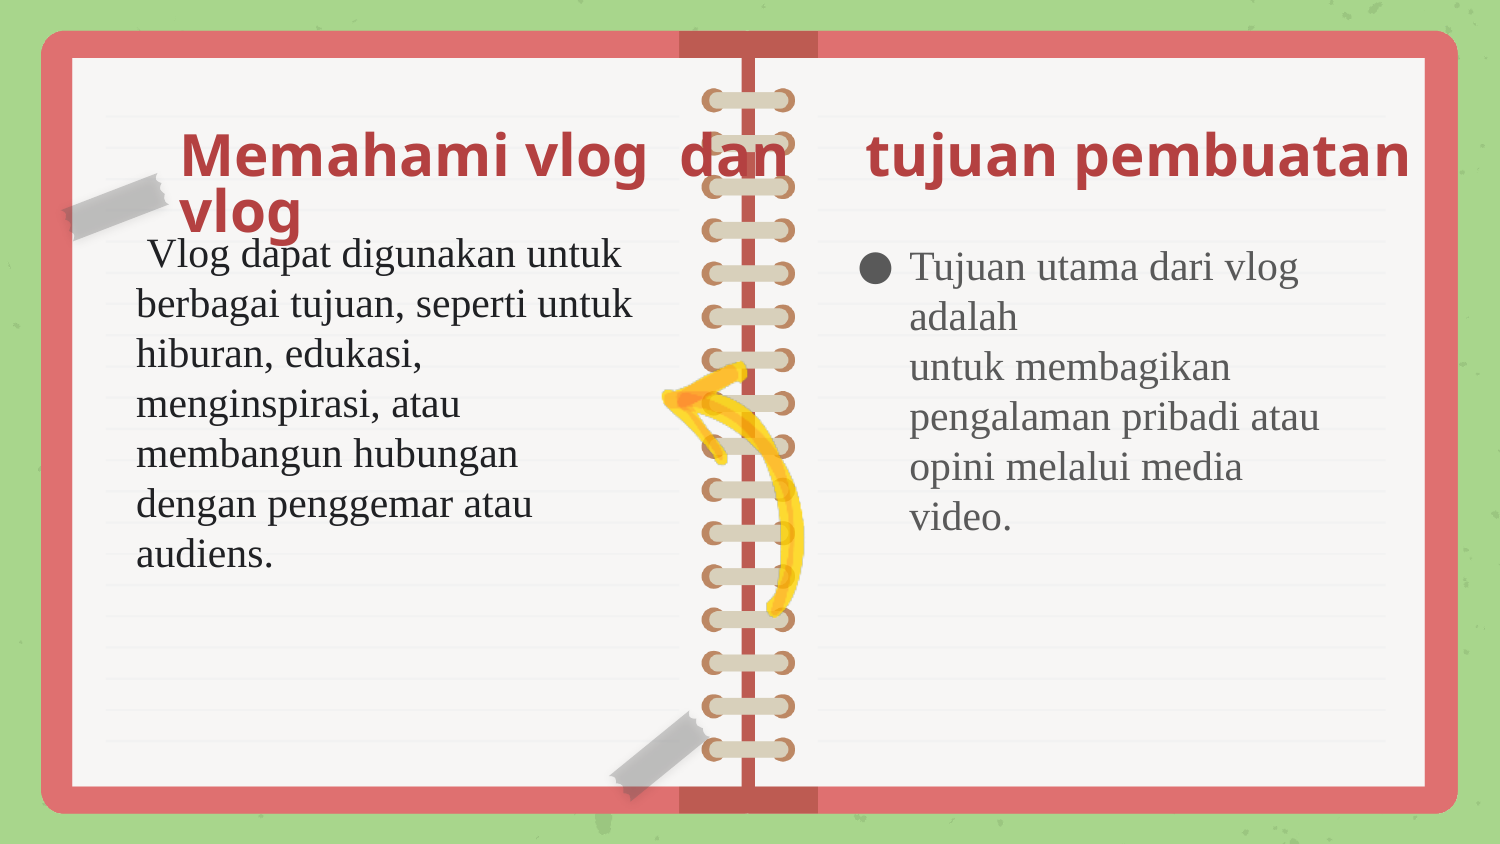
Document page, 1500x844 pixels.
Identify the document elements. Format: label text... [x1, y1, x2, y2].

text_box [608, 710, 711, 802]
subtitle Vlog dapat digunakan untuk berbagai tujuan, seperti untuk hiburan, edukasi, menginspirasi, atau membangun hubungan dengan penggemar atau audiens. [121, 211, 650, 743]
picture [41, 30, 1458, 814]
title Memahami vlog dan tujuan pembuatan vlog [164, 116, 1434, 211]
list Tujuan utama dari vlog adalah untuk membagikan pengalaman pribadi atau opini melalui media video. [819, 211, 1357, 567]
text_box [60, 172, 164, 242]
